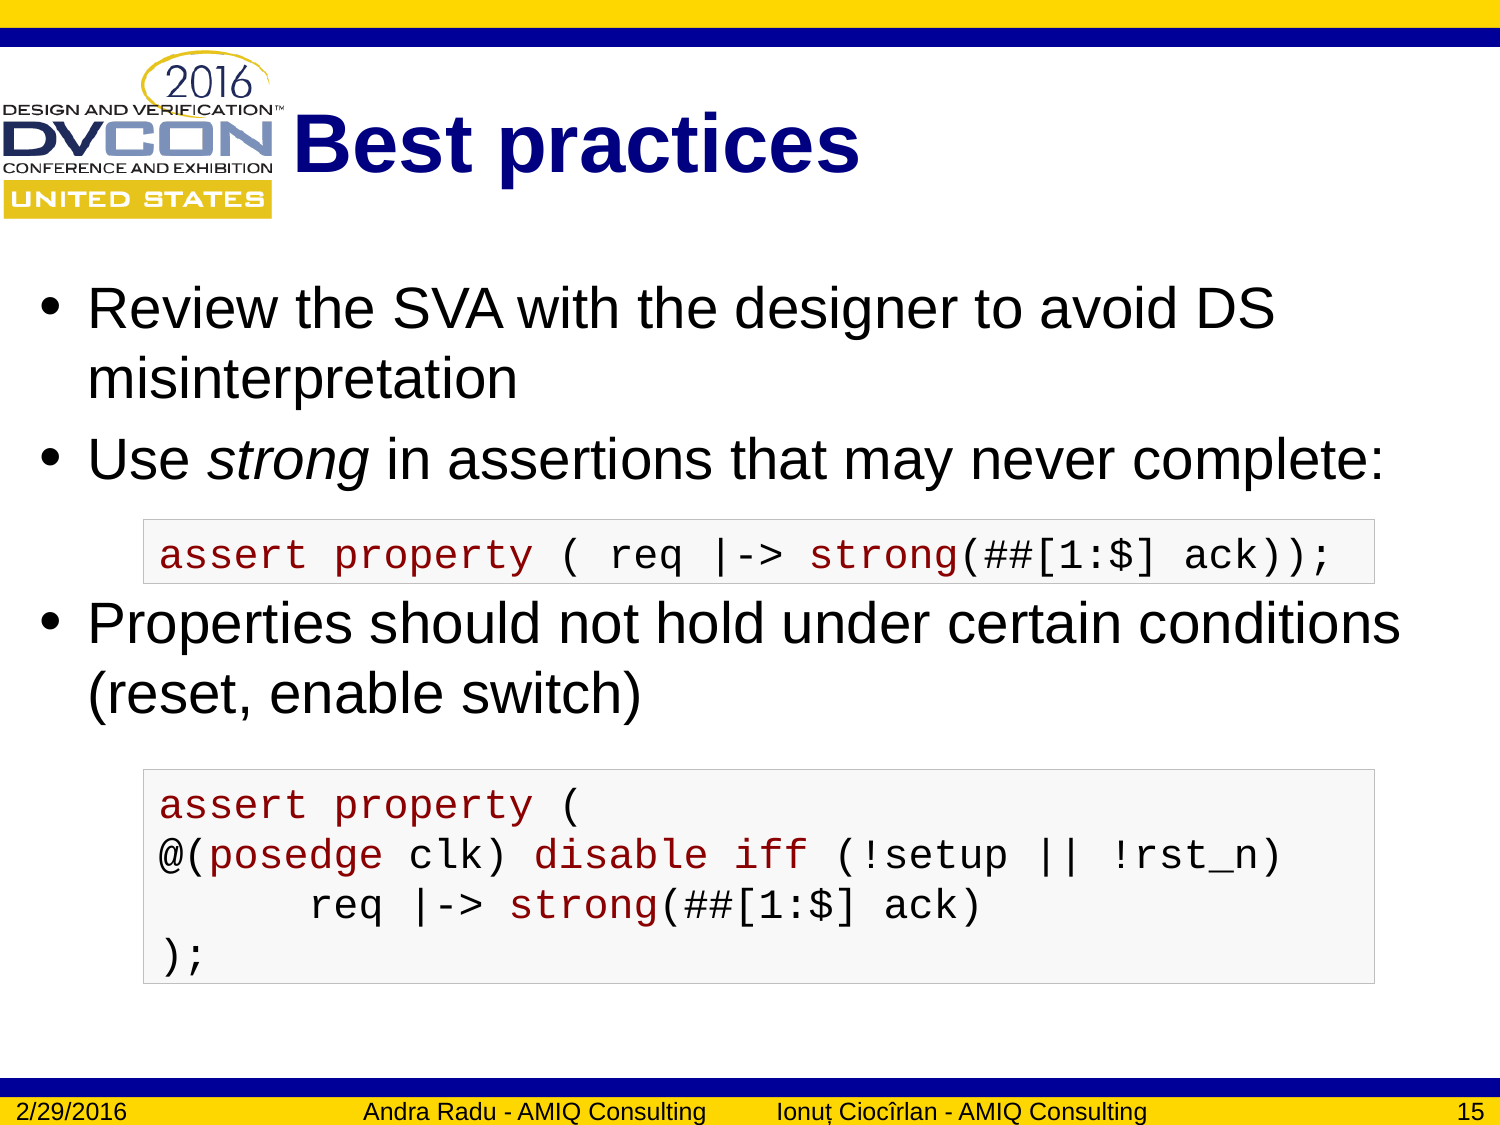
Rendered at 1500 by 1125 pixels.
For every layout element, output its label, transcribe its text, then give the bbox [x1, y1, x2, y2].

picture [0, 46, 277, 223]
footer Andra Radu - AMIQ Consulting Ionuț Ciocîrlan - AMIQ Consulting [187, 1097, 1325, 1124]
text_box assert property ( req |-> strong(##[1:$] ack)); [143, 519, 1375, 584]
slide_number 15 [1350, 1097, 1500, 1124]
text_box assert property ( @(posedge clk) disable iff (!setup || !rst_n) req |-> strong(##[1:$] ack) ); [143, 769, 1375, 984]
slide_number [0, 1097, 175, 1124]
list Review the SVA with the designer to avoid DS misinterpretation Use strong in assertions that may never complete: Properties should not hold under certain conditions (reset, enable switch) [24, 262, 1475, 1063]
title Best practices [277, 45, 1478, 233]
